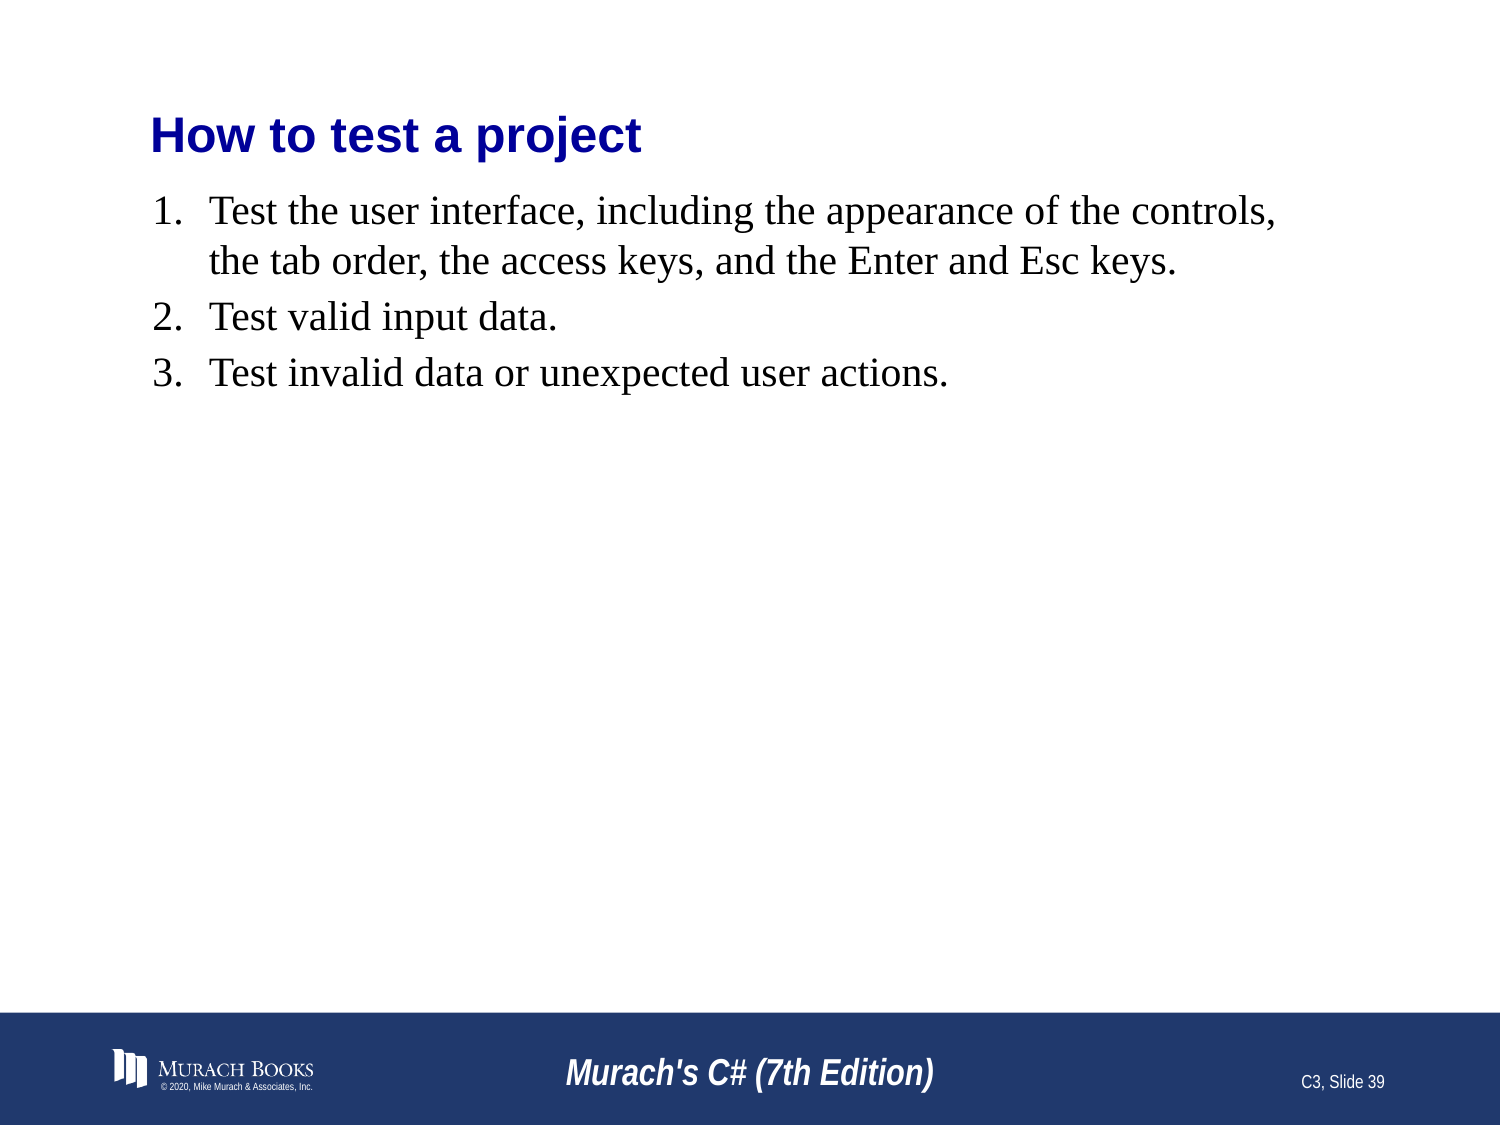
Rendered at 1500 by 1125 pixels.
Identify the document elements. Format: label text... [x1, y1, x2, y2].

list Test the user interface, including the appearance of the controls, the tab order, the access keys, and the Enter and Esc keys. Test valid input data. Test invalid data or unexpected user actions. [137, 174, 1350, 975]
footer © 2020, Mike Murach & Associates, Inc. [12, 1025, 463, 1100]
slide_number C3, Slide 39 [1087, 1025, 1400, 1100]
slide_number Murach's C# (7th Edition) [463, 1025, 1050, 1100]
title How to test a project [150, 102, 1350, 164]
